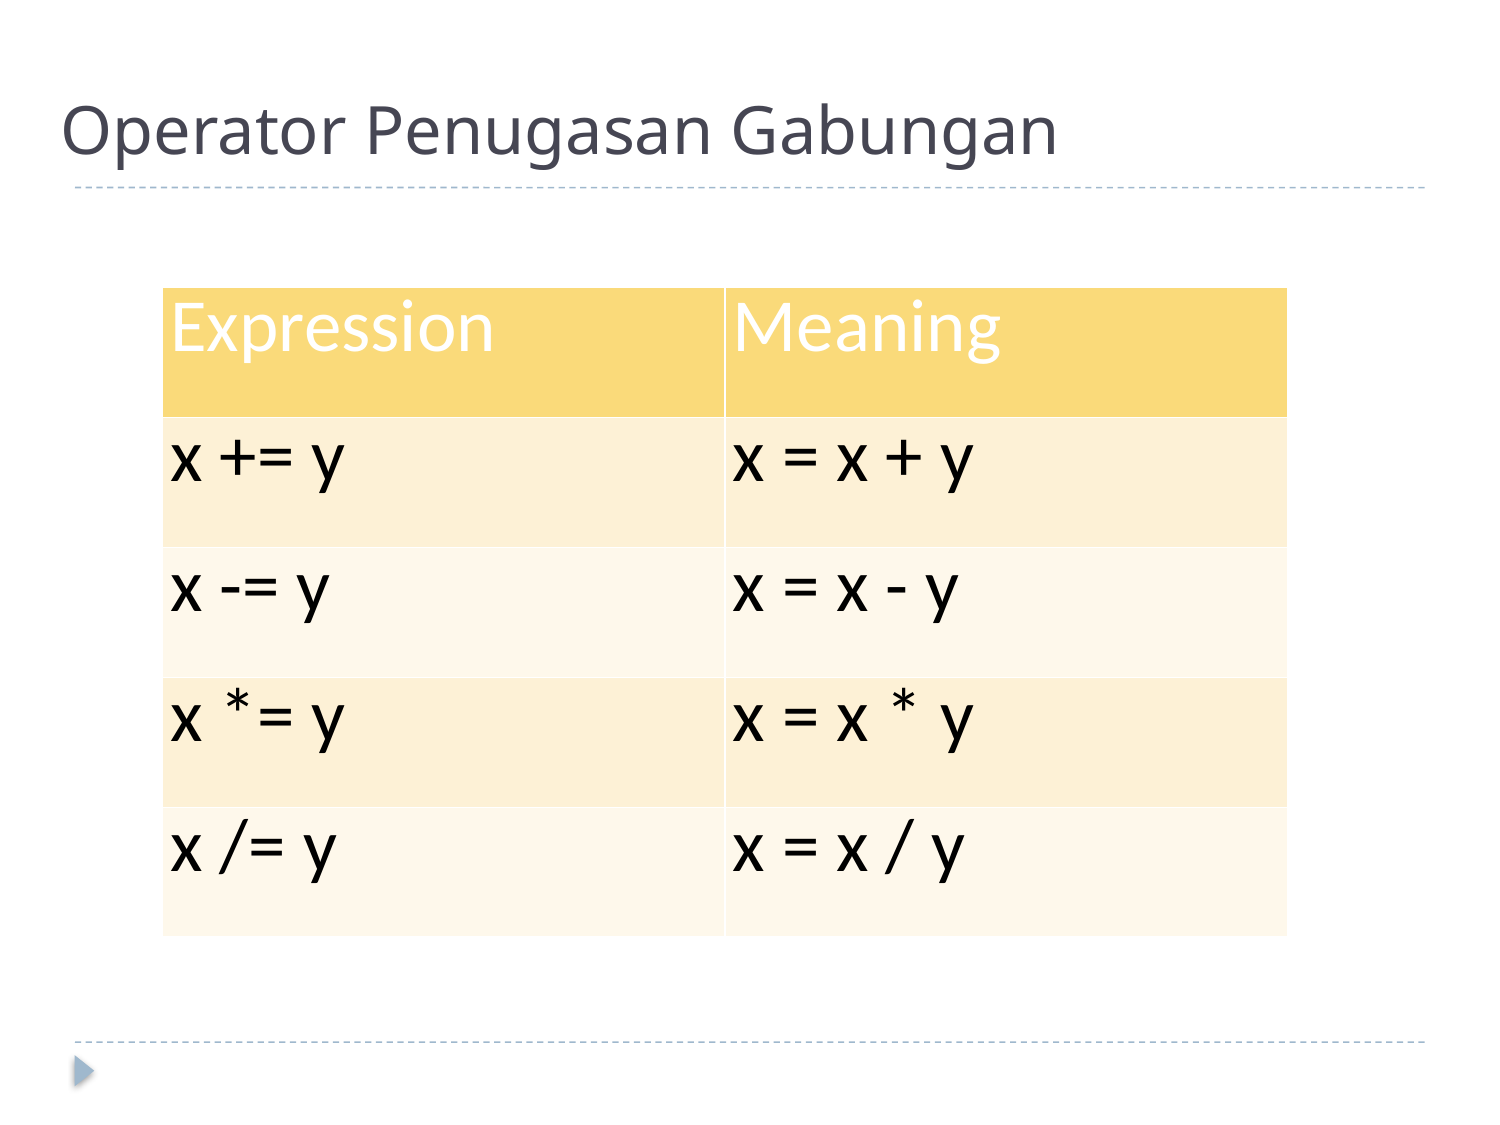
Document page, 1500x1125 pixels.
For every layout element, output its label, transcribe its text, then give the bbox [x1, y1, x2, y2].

table_header Meaning [726, 288, 1287, 417]
table_cell x = x * y [726, 678, 1287, 807]
table_cell x /= y [163, 808, 724, 936]
table_header Expression [163, 288, 724, 417]
table_cell x += y [163, 418, 724, 547]
title Operator Penugasan Gabungan [45, 68, 1450, 175]
table_cell x = x / y [726, 808, 1287, 936]
table_cell x = x - y [726, 548, 1287, 677]
table_cell x -= y [163, 548, 724, 677]
table_cell x = x + y [726, 418, 1287, 547]
table_cell x *= y [163, 678, 724, 807]
